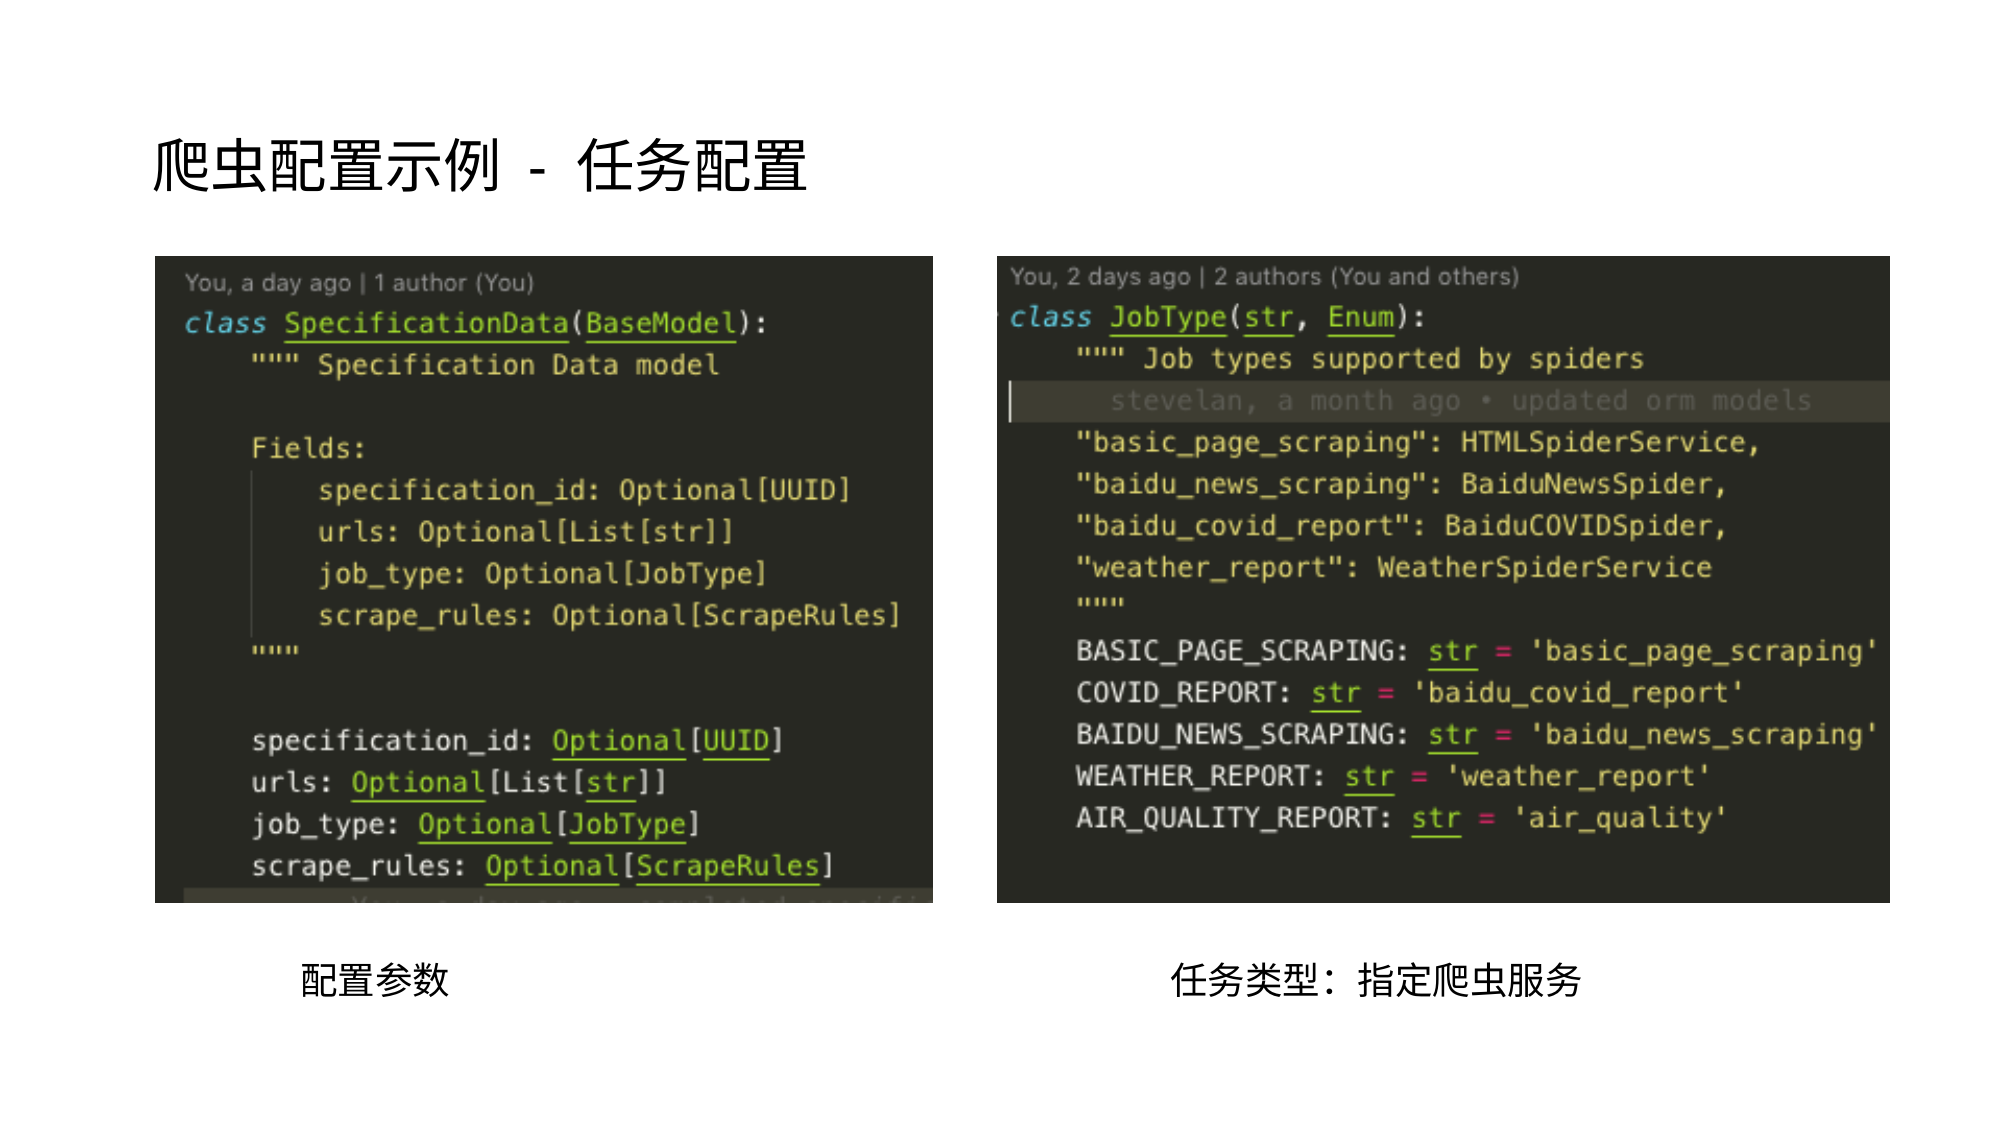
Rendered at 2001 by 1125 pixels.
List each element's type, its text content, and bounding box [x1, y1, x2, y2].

text_box 任务类型：指定爬虫服务 [1155, 949, 1683, 1010]
text_box 配置参数 [285, 949, 510, 1010]
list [155, 256, 933, 903]
picture [997, 256, 1890, 903]
title 爬虫配置示例 - 任务配置 [137, 59, 1863, 278]
